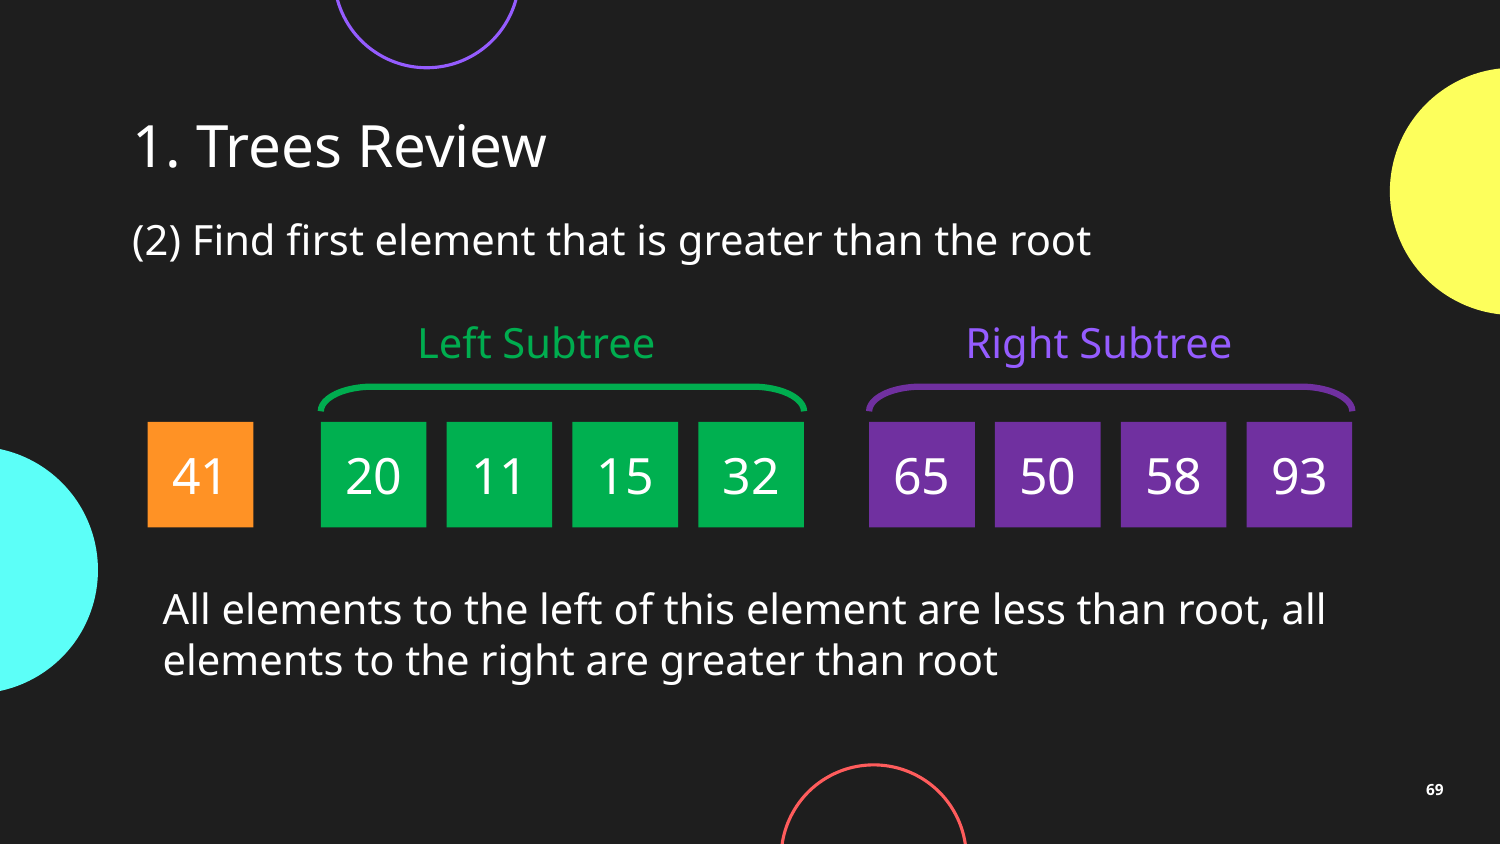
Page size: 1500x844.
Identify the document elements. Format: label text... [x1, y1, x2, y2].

title 1. Trees Review [117, 106, 1383, 183]
text_box 50 [993, 420, 1103, 530]
text_box 20 [319, 420, 428, 530]
text_box Right Subtree [950, 301, 1302, 378]
text_box [868, 385, 1354, 412]
text_box (2) Find first element that is greater than the root [117, 199, 1217, 276]
slide_number 69 [1389, 764, 1480, 816]
text_box Left Subtree [402, 301, 703, 378]
text_box All elements to the left of this element are less than root, all elements to the right are greater than root [147, 568, 1421, 645]
text_box 41 [146, 420, 255, 530]
text_box 11 [445, 420, 554, 530]
text_box [320, 385, 805, 412]
text_box 58 [1119, 420, 1228, 530]
text_box 93 [1245, 420, 1354, 530]
text_box 32 [696, 420, 806, 530]
text_box 65 [867, 420, 977, 530]
text_box 15 [570, 420, 680, 530]
